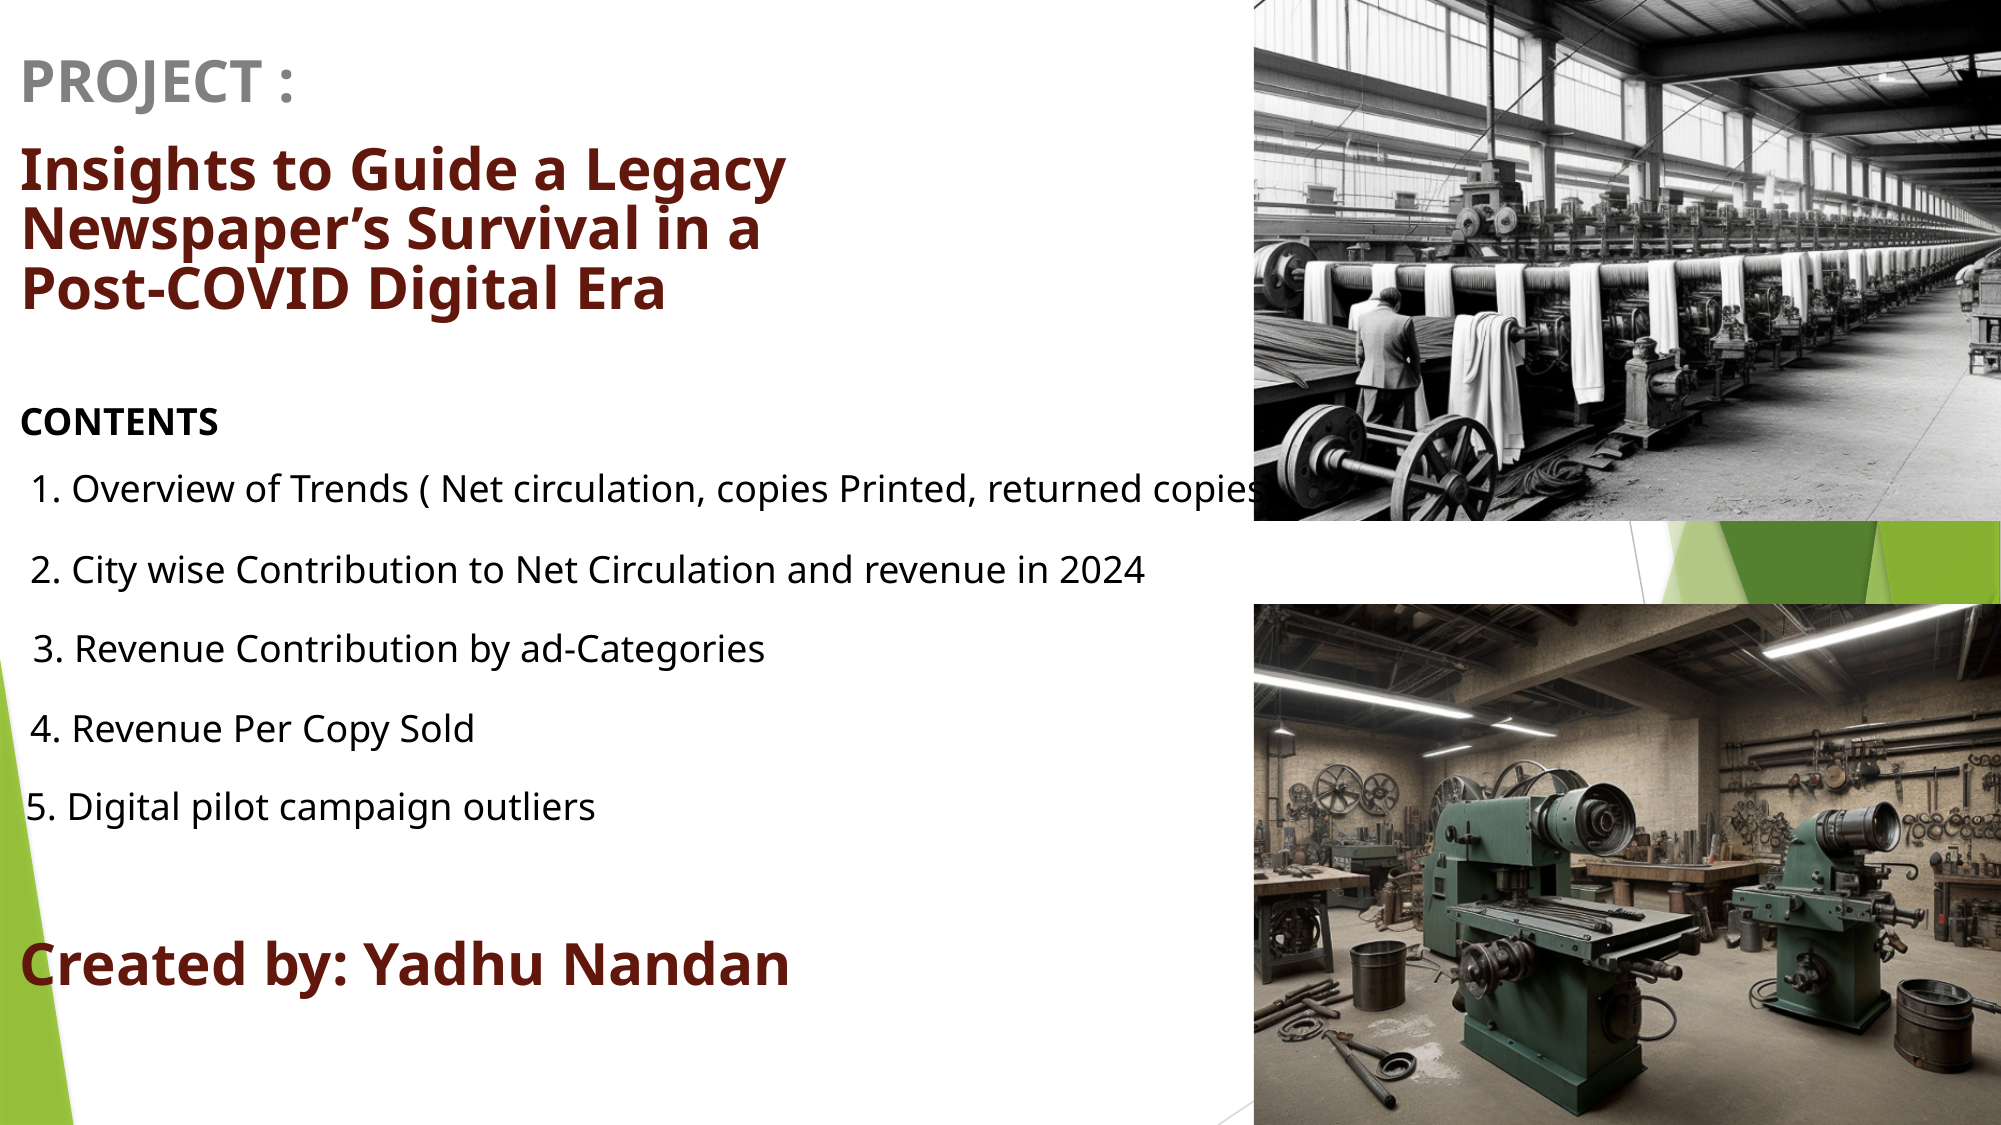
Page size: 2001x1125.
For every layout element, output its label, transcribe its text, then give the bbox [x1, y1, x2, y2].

text_box Created by: Yadhu Nandan [18, 936, 865, 1125]
text_box 5. Digital pilot campaign outliers [10, 776, 1026, 836]
text_box Insights to Guide a Legacy Newspaper’s Survival in a Post-COVID Digital Era [19, 141, 865, 370]
text_box PROJECT : [18, 54, 357, 140]
text_box 2. City wise Contribution to Net Circulation and revenue in 2024 [29, 535, 1167, 598]
picture [1242, 604, 2001, 1125]
text_box CONTENTS [18, 387, 991, 459]
text_box 1. Overview of Trends ( Net circulation, copies Printed, returned copies) [29, 455, 1237, 522]
text_box 3. Revenue Contribution by ad-Categories [31, 614, 1027, 698]
picture [1242, 0, 2001, 521]
text_box 4. Revenue Per Copy Sold [29, 695, 1001, 757]
